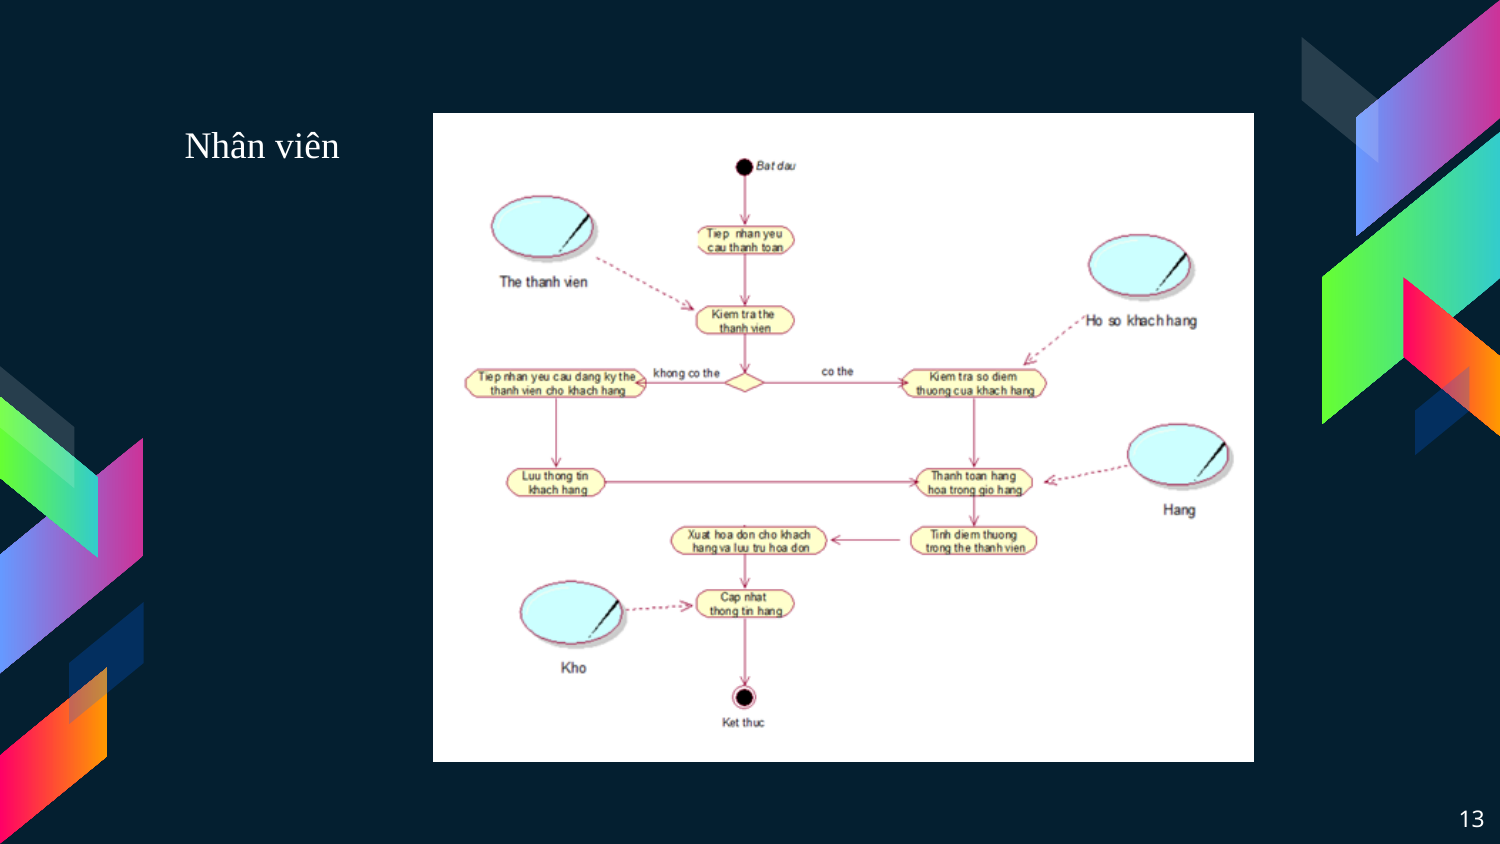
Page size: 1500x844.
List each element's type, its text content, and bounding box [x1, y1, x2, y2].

text_box Nhân viên [169, 113, 375, 174]
slide_number 13 [1403, 789, 1500, 844]
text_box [433, 113, 1254, 762]
